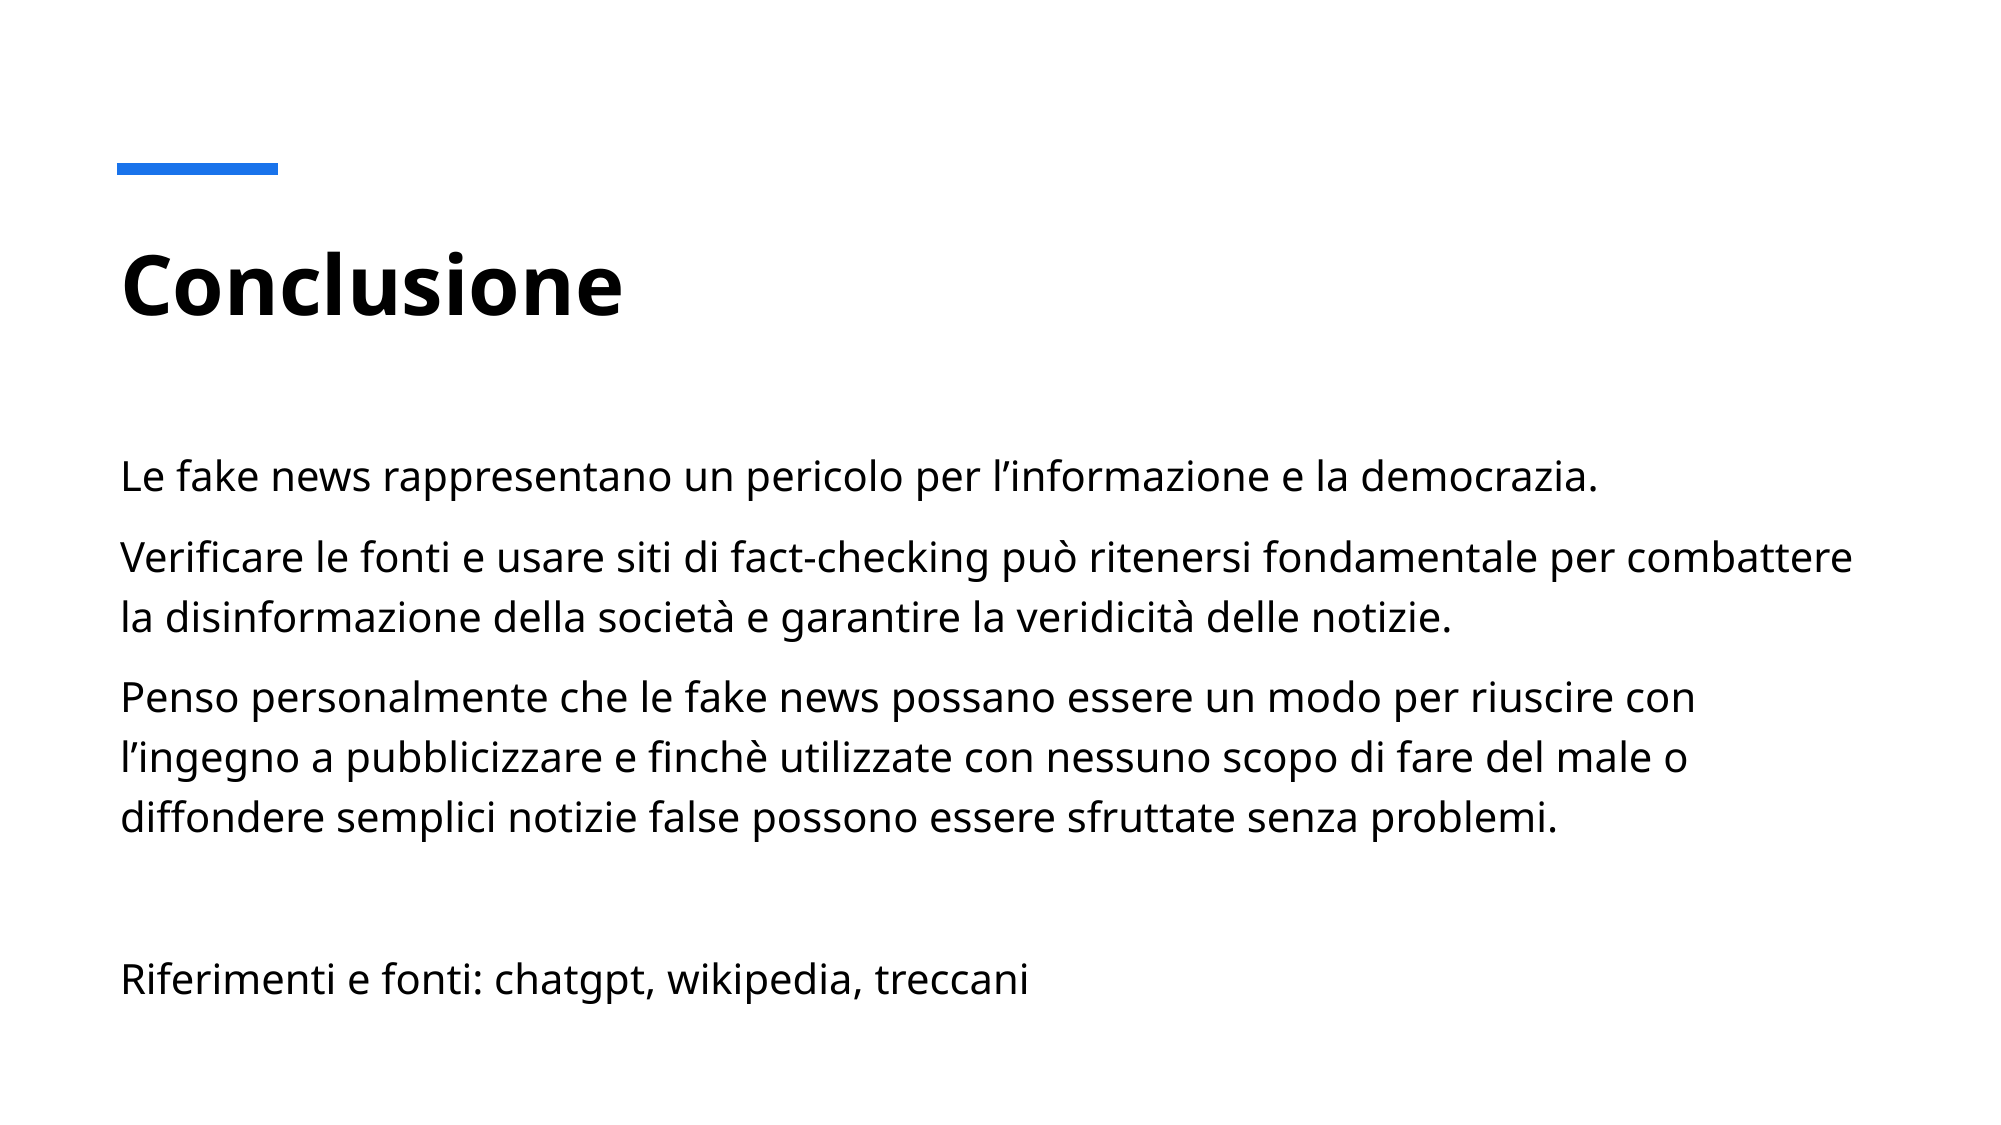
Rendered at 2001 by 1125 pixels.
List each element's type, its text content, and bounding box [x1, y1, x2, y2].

list Le fake news rappresentano un pericolo per l’informazione e la democrazia. Verificare le fonti e usare siti di fact-checking può ritenersi fondamentale per combattere la disinformazione della società e garantire la veridicità delle notizie. Penso personalmente che le fake news possano essere un modo per riuscire con l’ingegno a pubblicizzare e finchè utilizzate con nessuno scopo di fare del male o diffondere semplici notizie false possono essere sfruttate senza problemi. Riferimenti e fonti: chatgpt, wikipedia, treccani [105, 431, 1892, 1017]
title Conclusione [105, 224, 1892, 405]
